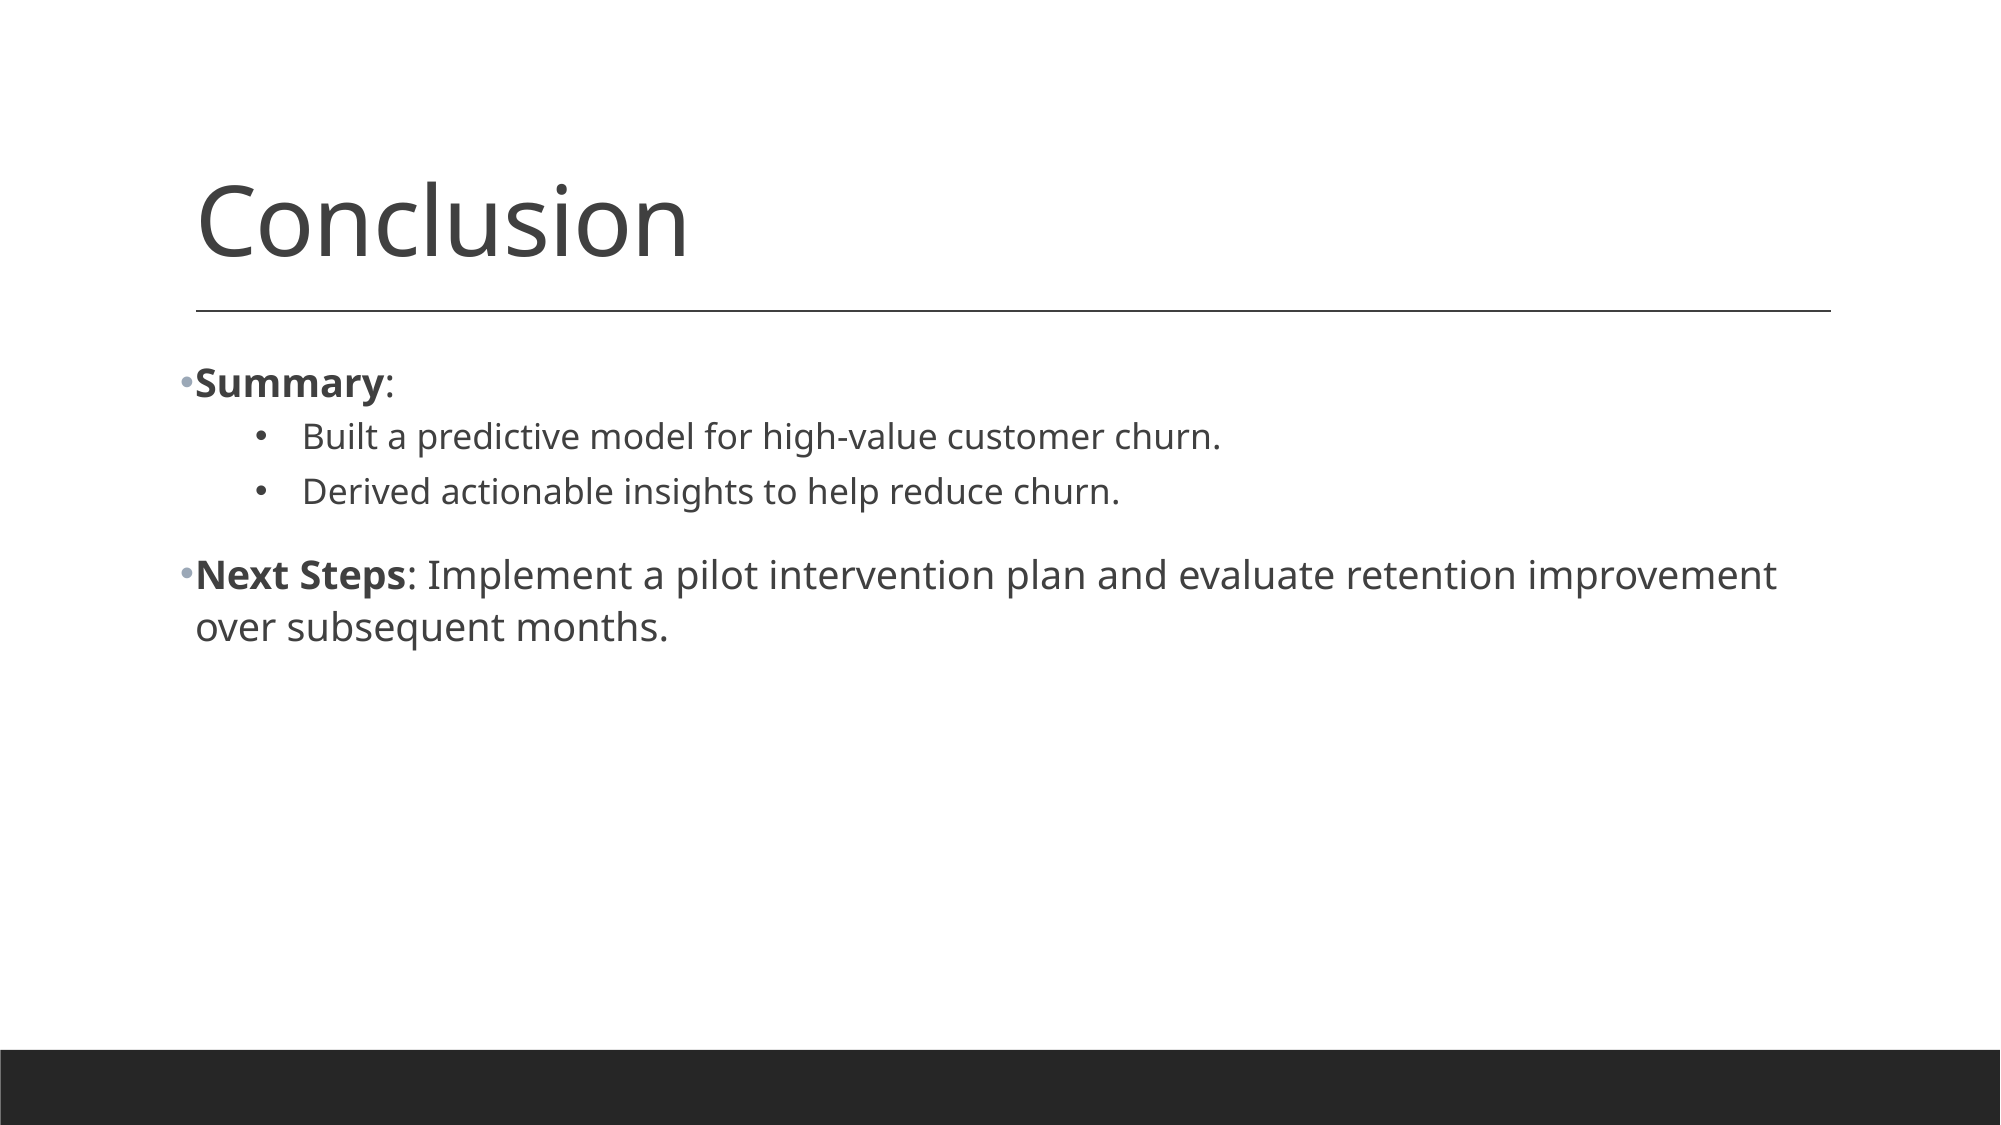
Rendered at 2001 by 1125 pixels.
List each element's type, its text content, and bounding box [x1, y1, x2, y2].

list Summary: Built a predictive model for high-value customer churn. Derived actionable insights to help reduce churn. Next Steps: Implement a pilot intervention plan and evaluate retention improvement over subsequent months. [180, 345, 1830, 963]
title Conclusion [180, 47, 1830, 285]
